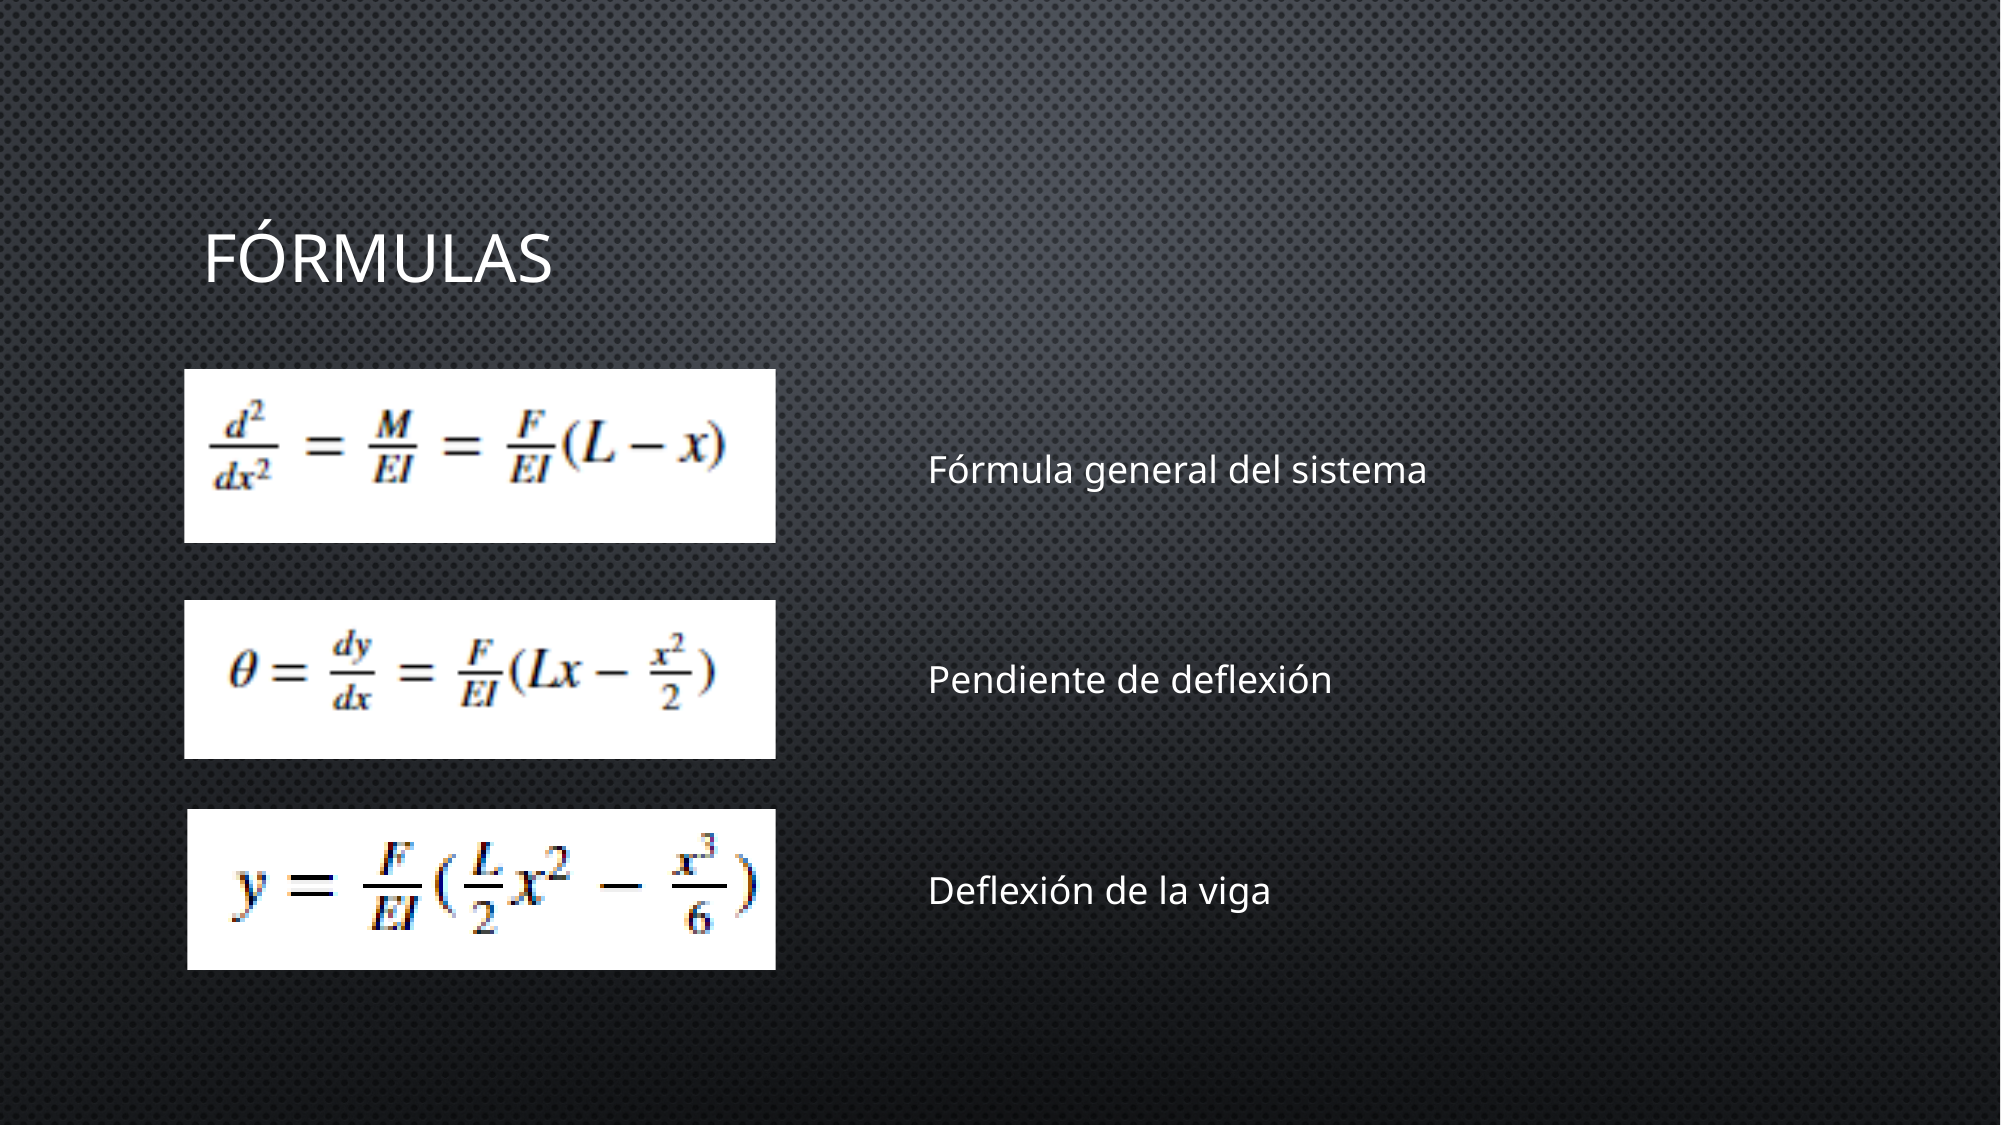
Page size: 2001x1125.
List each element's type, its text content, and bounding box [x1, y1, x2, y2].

picture [186, 809, 776, 970]
text_box Deflexión de la viga [912, 859, 1470, 920]
title Fórmulas [187, 99, 1813, 413]
text_box Fórmula general del sistema [912, 438, 1470, 499]
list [184, 599, 776, 759]
picture [184, 369, 776, 544]
text_box Pendiente de deflexión [912, 648, 1470, 709]
